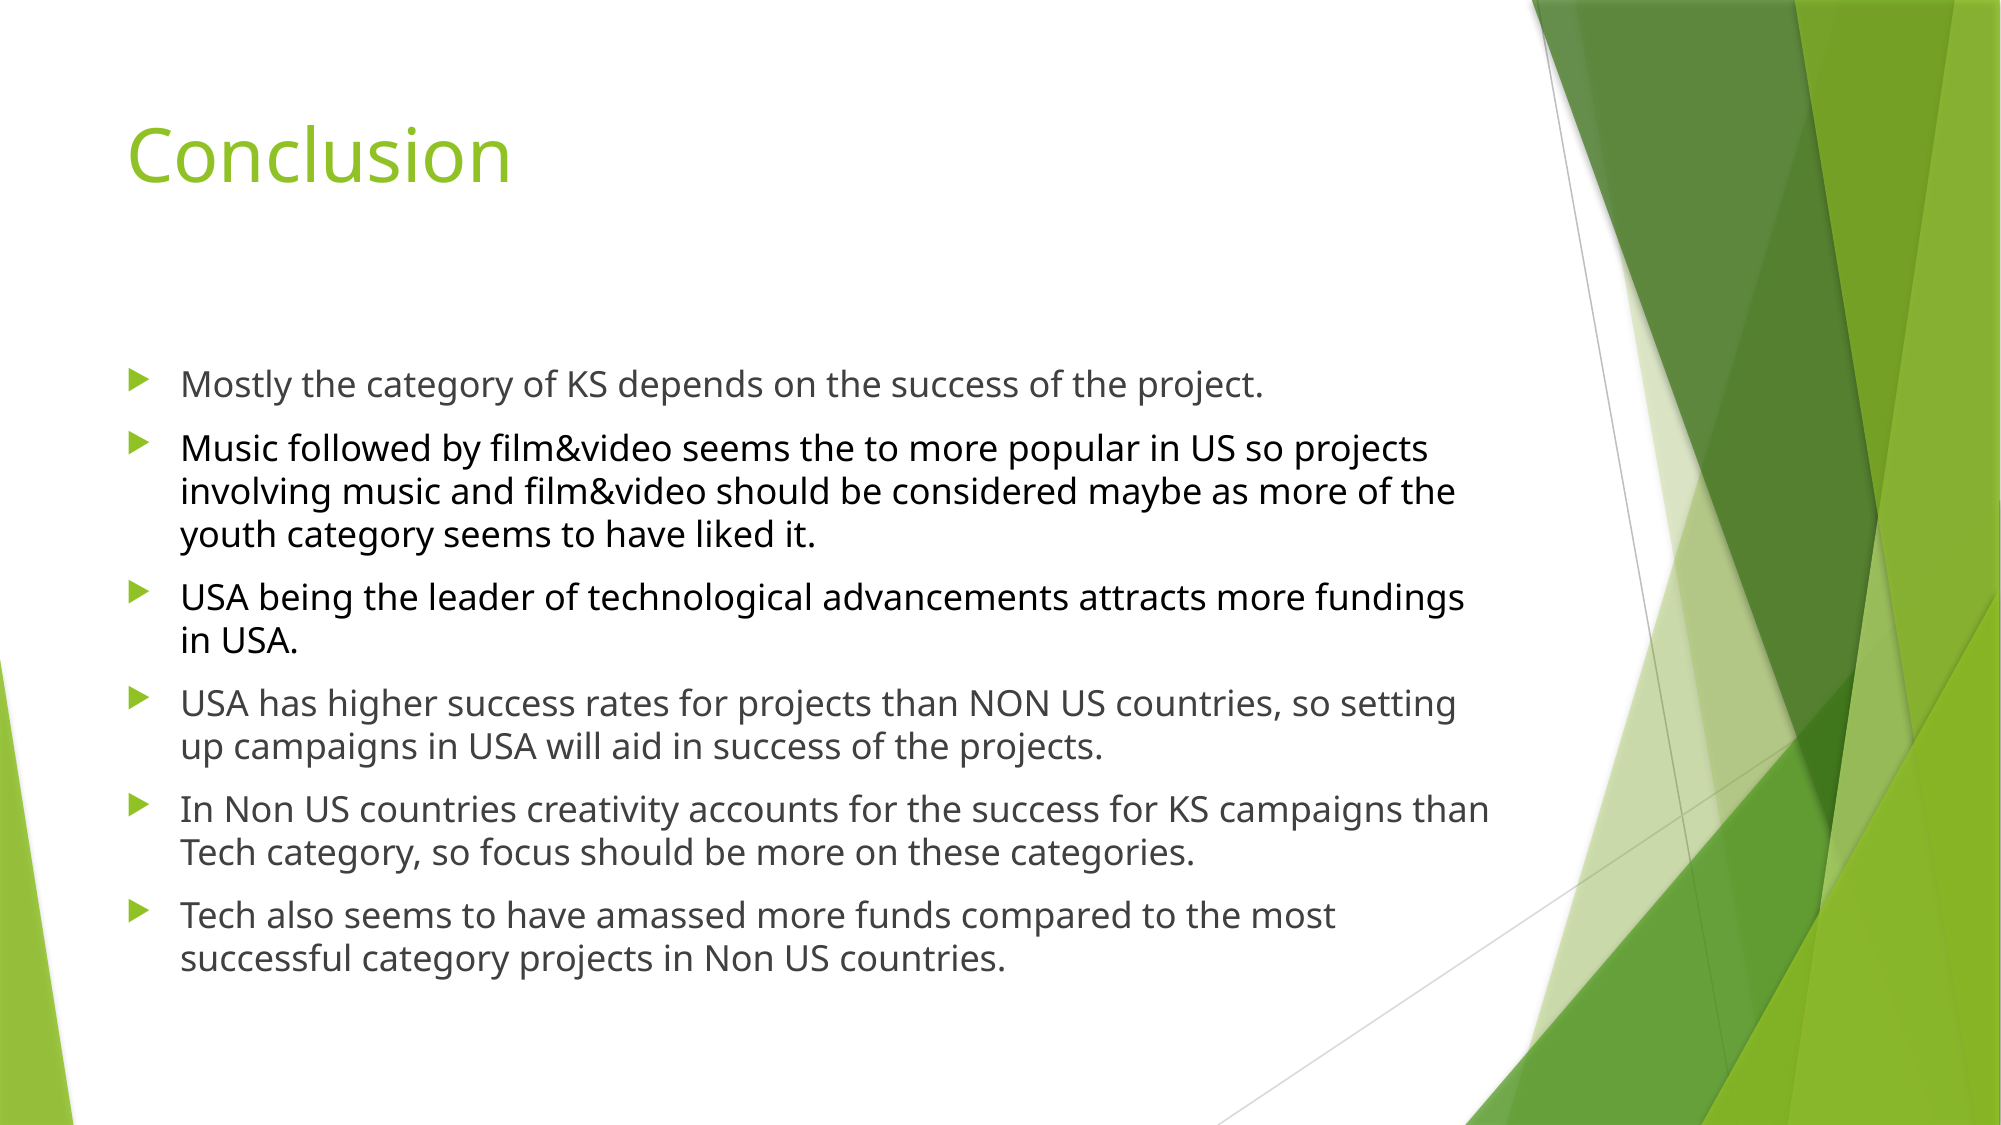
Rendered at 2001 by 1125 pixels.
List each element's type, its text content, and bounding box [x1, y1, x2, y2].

title Conclusion [111, 99, 1522, 317]
list Mostly the category of KS depends on the success of the project. Music followed by film&video seems the to more popular in US so projects involving music and film&video should be considered maybe as more of the youth category seems to have liked it. USA being the leader of technological advancements attracts more fundings in USA. USA has higher success rates for projects than NON US countries, so setting up campaigns in USA will aid in success of the projects. In Non US countries creativity accounts for the success for KS campaigns than Tech category, so focus should be more on these categories. Tech also seems to have amassed more funds compared to the most successful category projects in Non US countries. [111, 354, 1522, 992]
